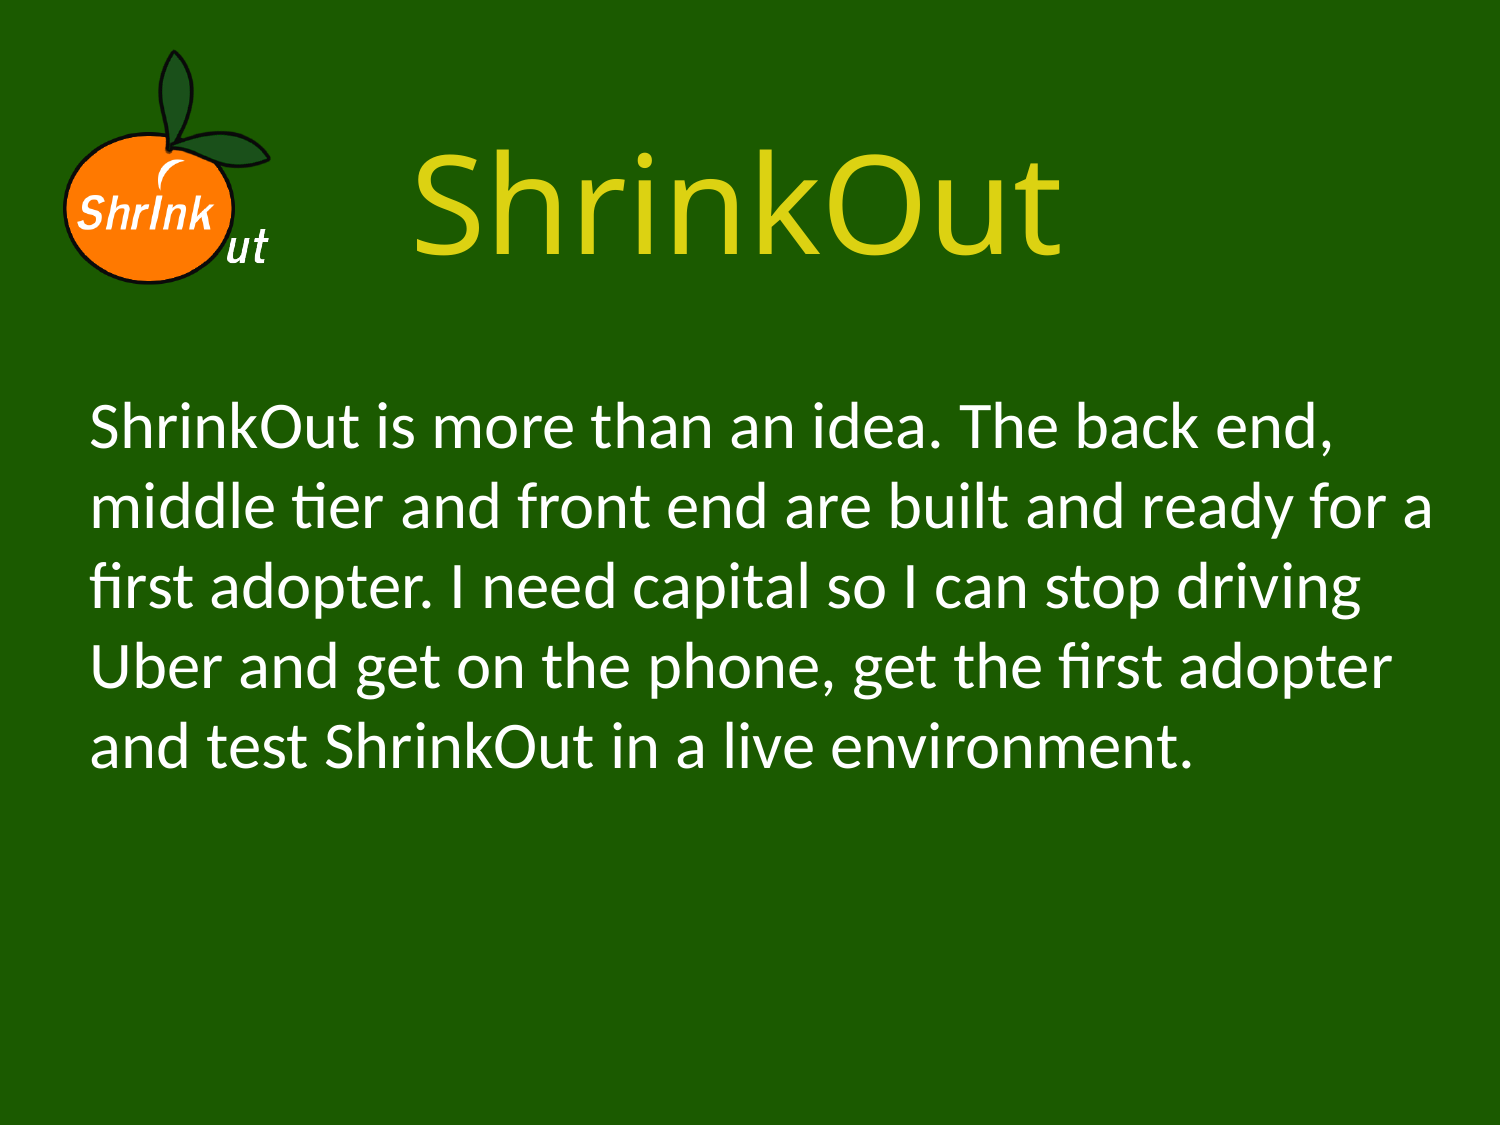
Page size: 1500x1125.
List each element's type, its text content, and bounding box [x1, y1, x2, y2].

picture [62, 49, 276, 287]
text_box ShrinkOut is more than an idea. The back end, middle tier and front end are built and ready for a first adopter. I need capital so I can stop driving Uber and get on the phone, get the first adopter and test ShrinkOut in a live environment. [75, 374, 1463, 870]
title ShrinkOut [37, 62, 1438, 338]
